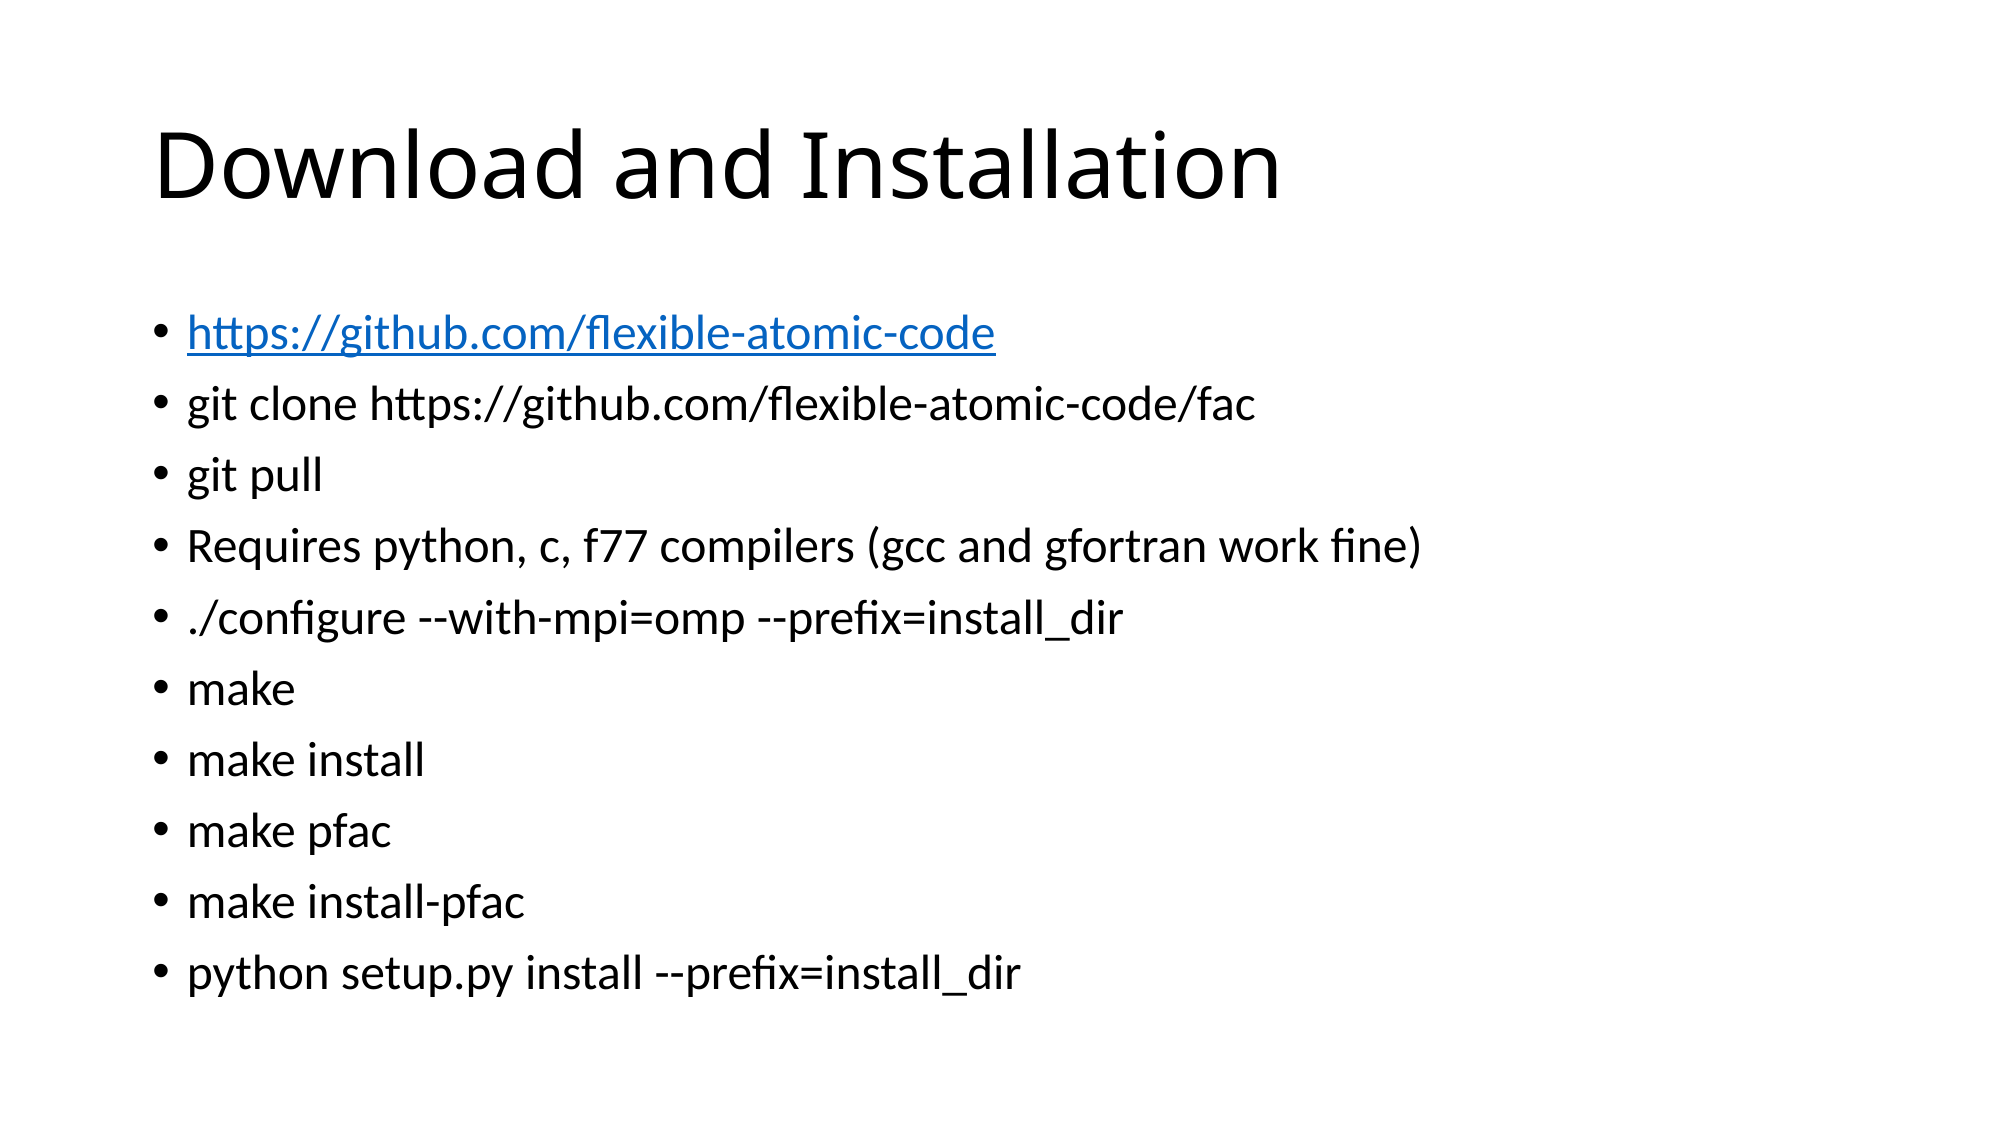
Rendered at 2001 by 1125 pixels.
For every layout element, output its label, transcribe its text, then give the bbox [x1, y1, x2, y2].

list https://github.com/flexible-atomic-code git clone https://github.com/flexible-atomic-code/fac git pull Requires python, c, f77 compilers (gcc and gfortran work fine) ./configure --with-mpi=omp --prefix=install_dir make make install make pfac make install-pfac python setup.py install --prefix=install_dir [137, 299, 1863, 1014]
title Download and Installation [137, 59, 1863, 278]
